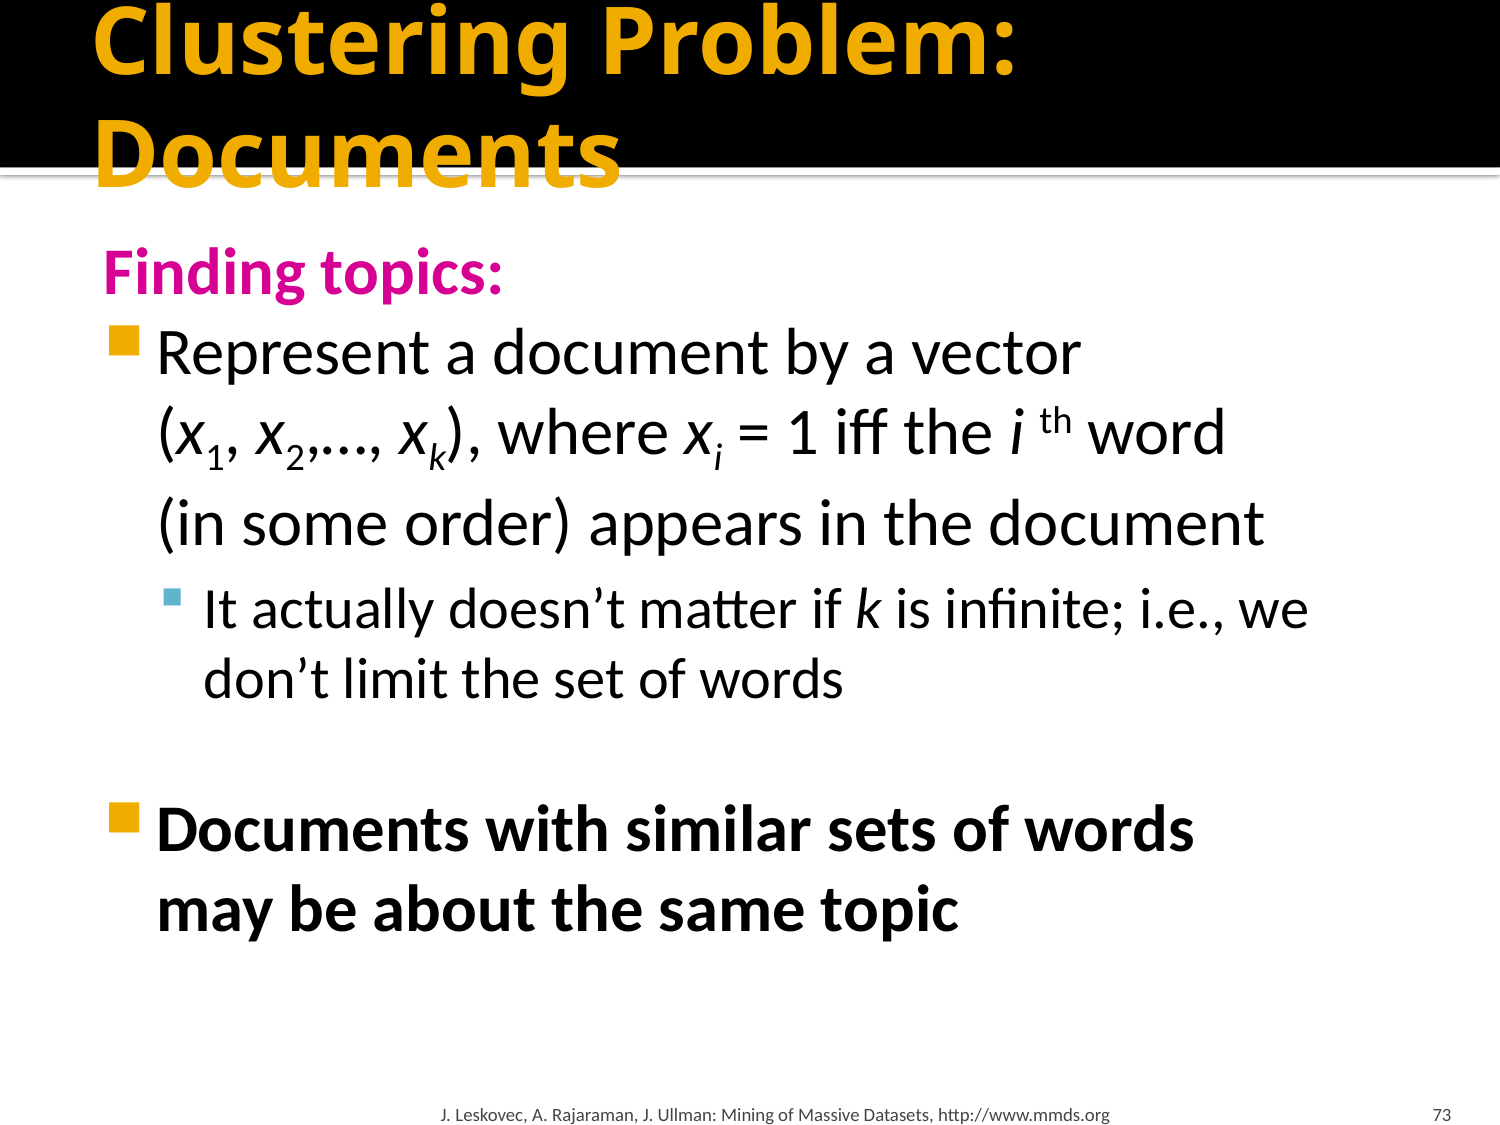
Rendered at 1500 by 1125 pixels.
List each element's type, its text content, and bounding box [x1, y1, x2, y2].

title Clustering Problem: Documents [75, 12, 1475, 175]
list Finding topics: Represent a document by a vector (x1, x2,…, xk), where xi = 1 iff the i th word (in some order) appears in the document It actually doesn’t matter if k is infinite; i.e., we don’t limit the set of words Documents with similar sets of words may be about the same topic [75, 212, 1425, 1075]
footer J. Leskovec, A. Rajaraman, J. Ullman: Mining of Massive Datasets, http://www.mmds.org [433, 1080, 1337, 1125]
slide_number 73 [1345, 1080, 1467, 1125]
